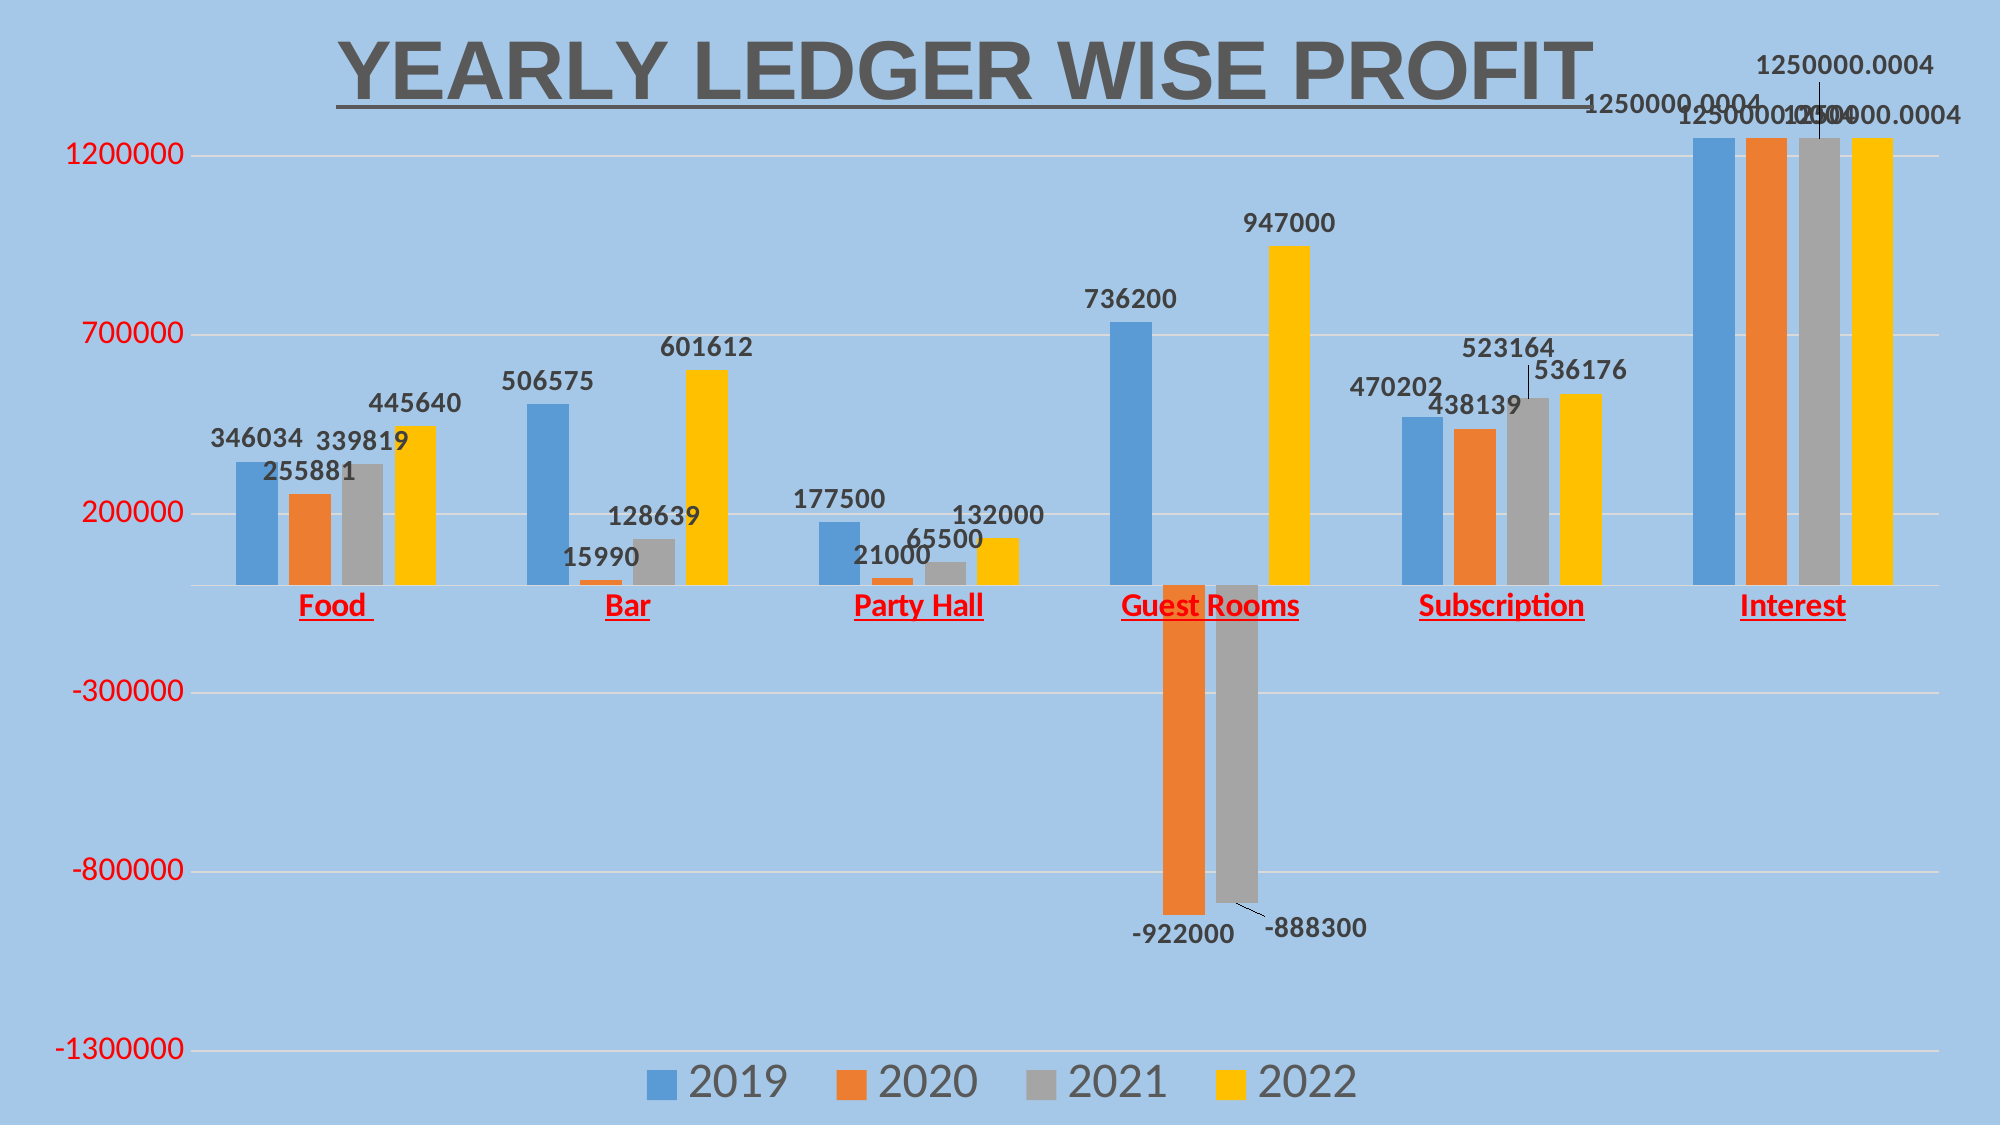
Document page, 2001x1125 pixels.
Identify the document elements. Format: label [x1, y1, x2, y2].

chart [0, 0, 2000, 1125]
